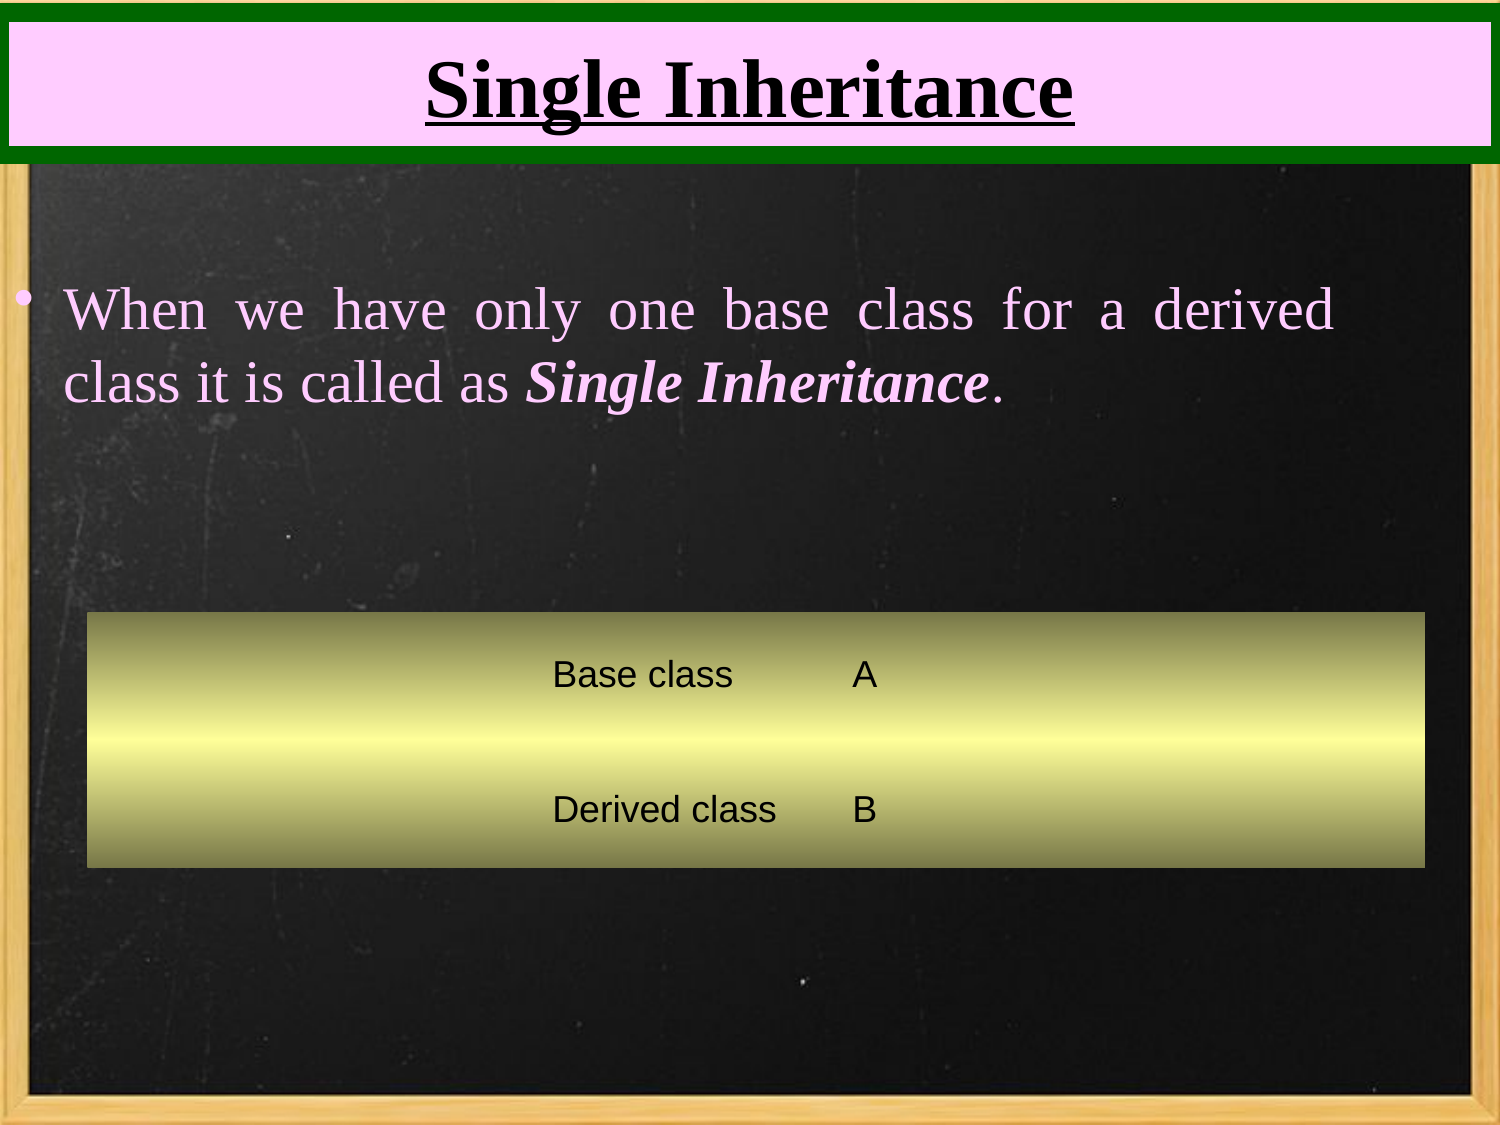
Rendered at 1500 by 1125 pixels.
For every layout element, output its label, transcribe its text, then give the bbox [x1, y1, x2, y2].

picture [0, 156, 1500, 1125]
title Single Inheritance [0, 12, 1500, 156]
text_box Base class A Derived class B [87, 612, 1425, 868]
picture [0, 0, 1500, 12]
list When we have only one base class for a derived class it is called as Single Inheritance. [0, 262, 1351, 551]
